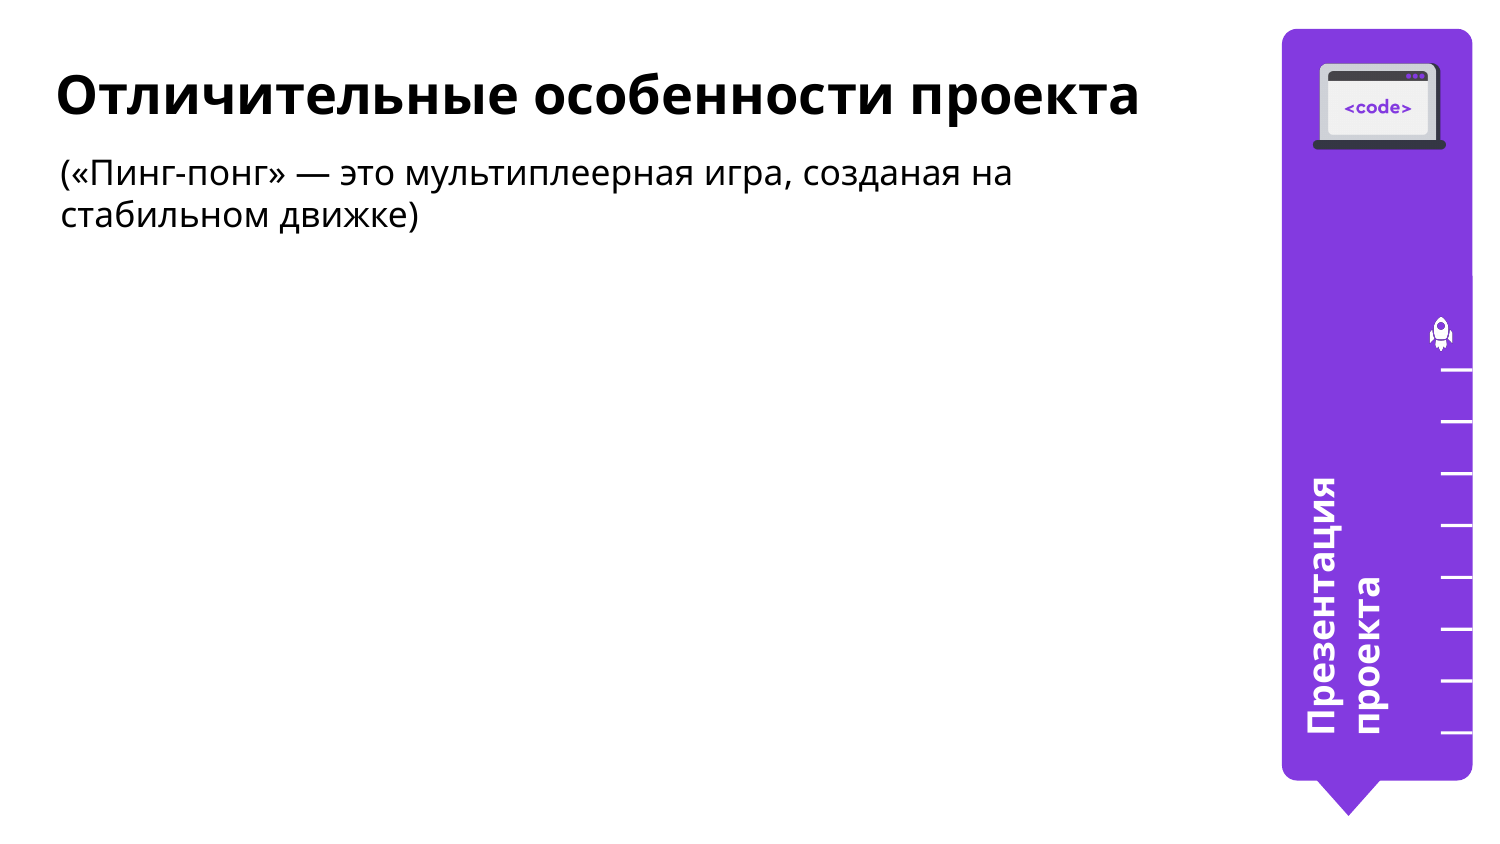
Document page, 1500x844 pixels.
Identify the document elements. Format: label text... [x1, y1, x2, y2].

text_box Отличительные особенности проекта [55, 50, 1257, 149]
picture [1281, 13, 1473, 195]
text_box («Пинг-понг» — это мультиплеерная игра, созданая на стабильном движке) [45, 134, 1214, 250]
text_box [1281, 201, 1473, 817]
picture [1423, 310, 1459, 358]
